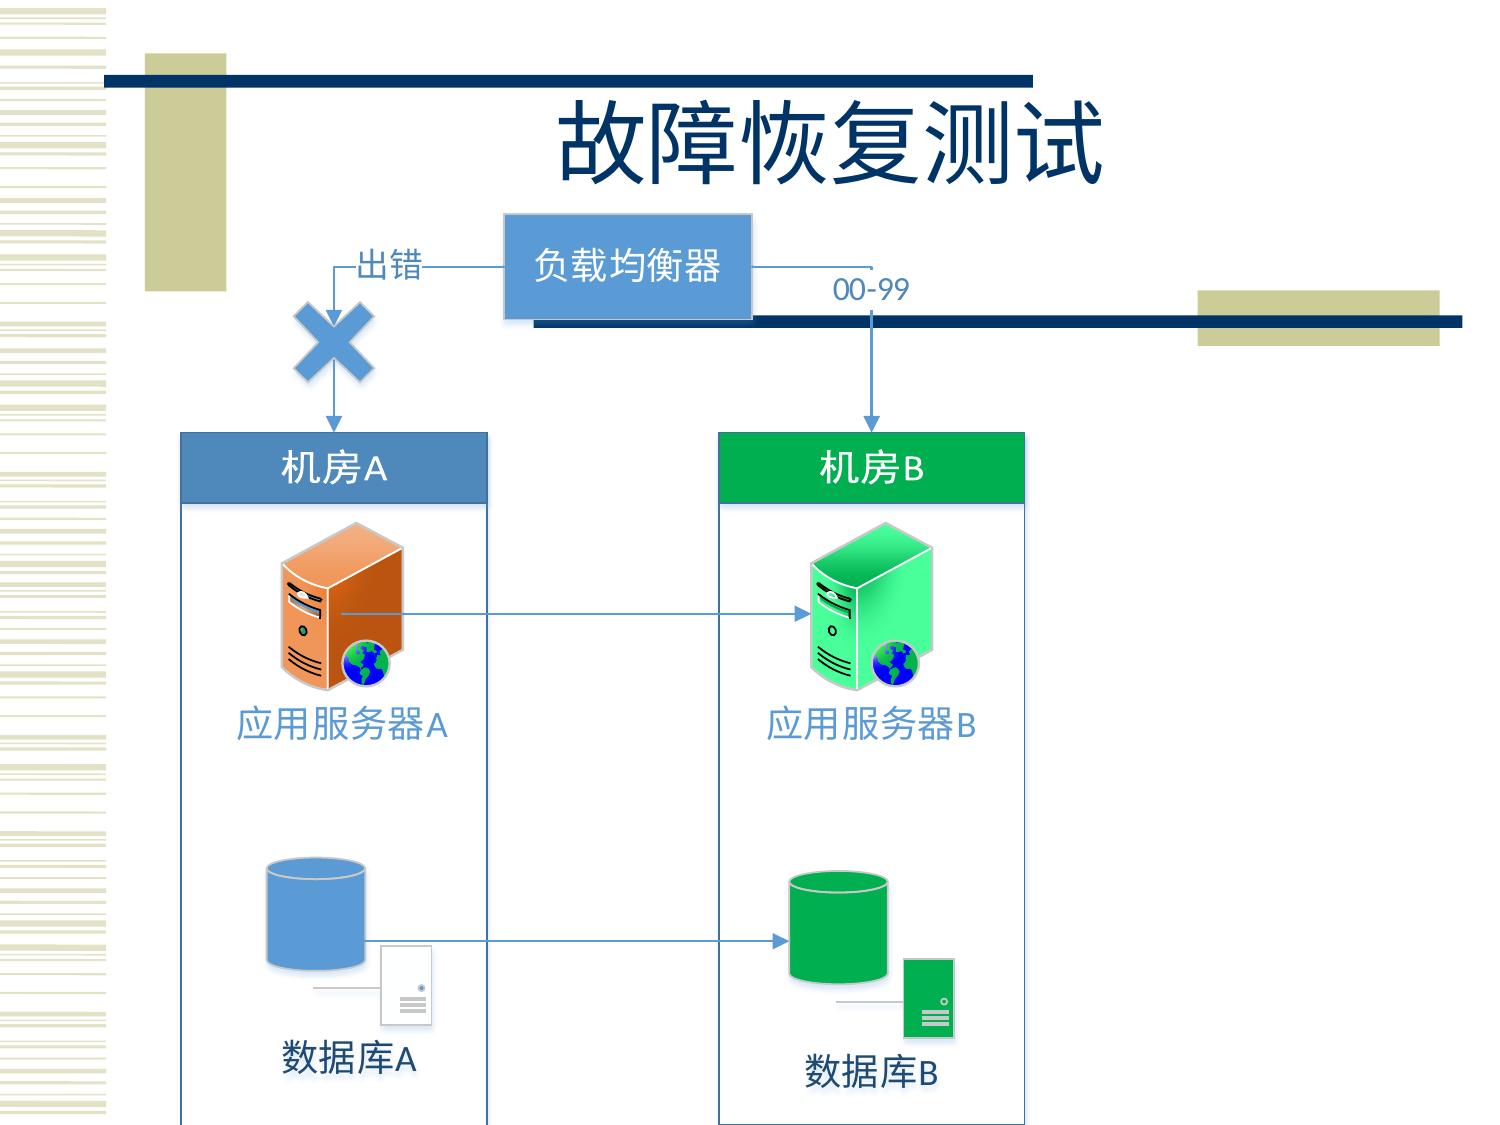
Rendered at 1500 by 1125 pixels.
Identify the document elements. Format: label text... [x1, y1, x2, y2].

title 故障恢复测试 [225, 56, 1436, 244]
picture [170, 207, 1034, 1125]
